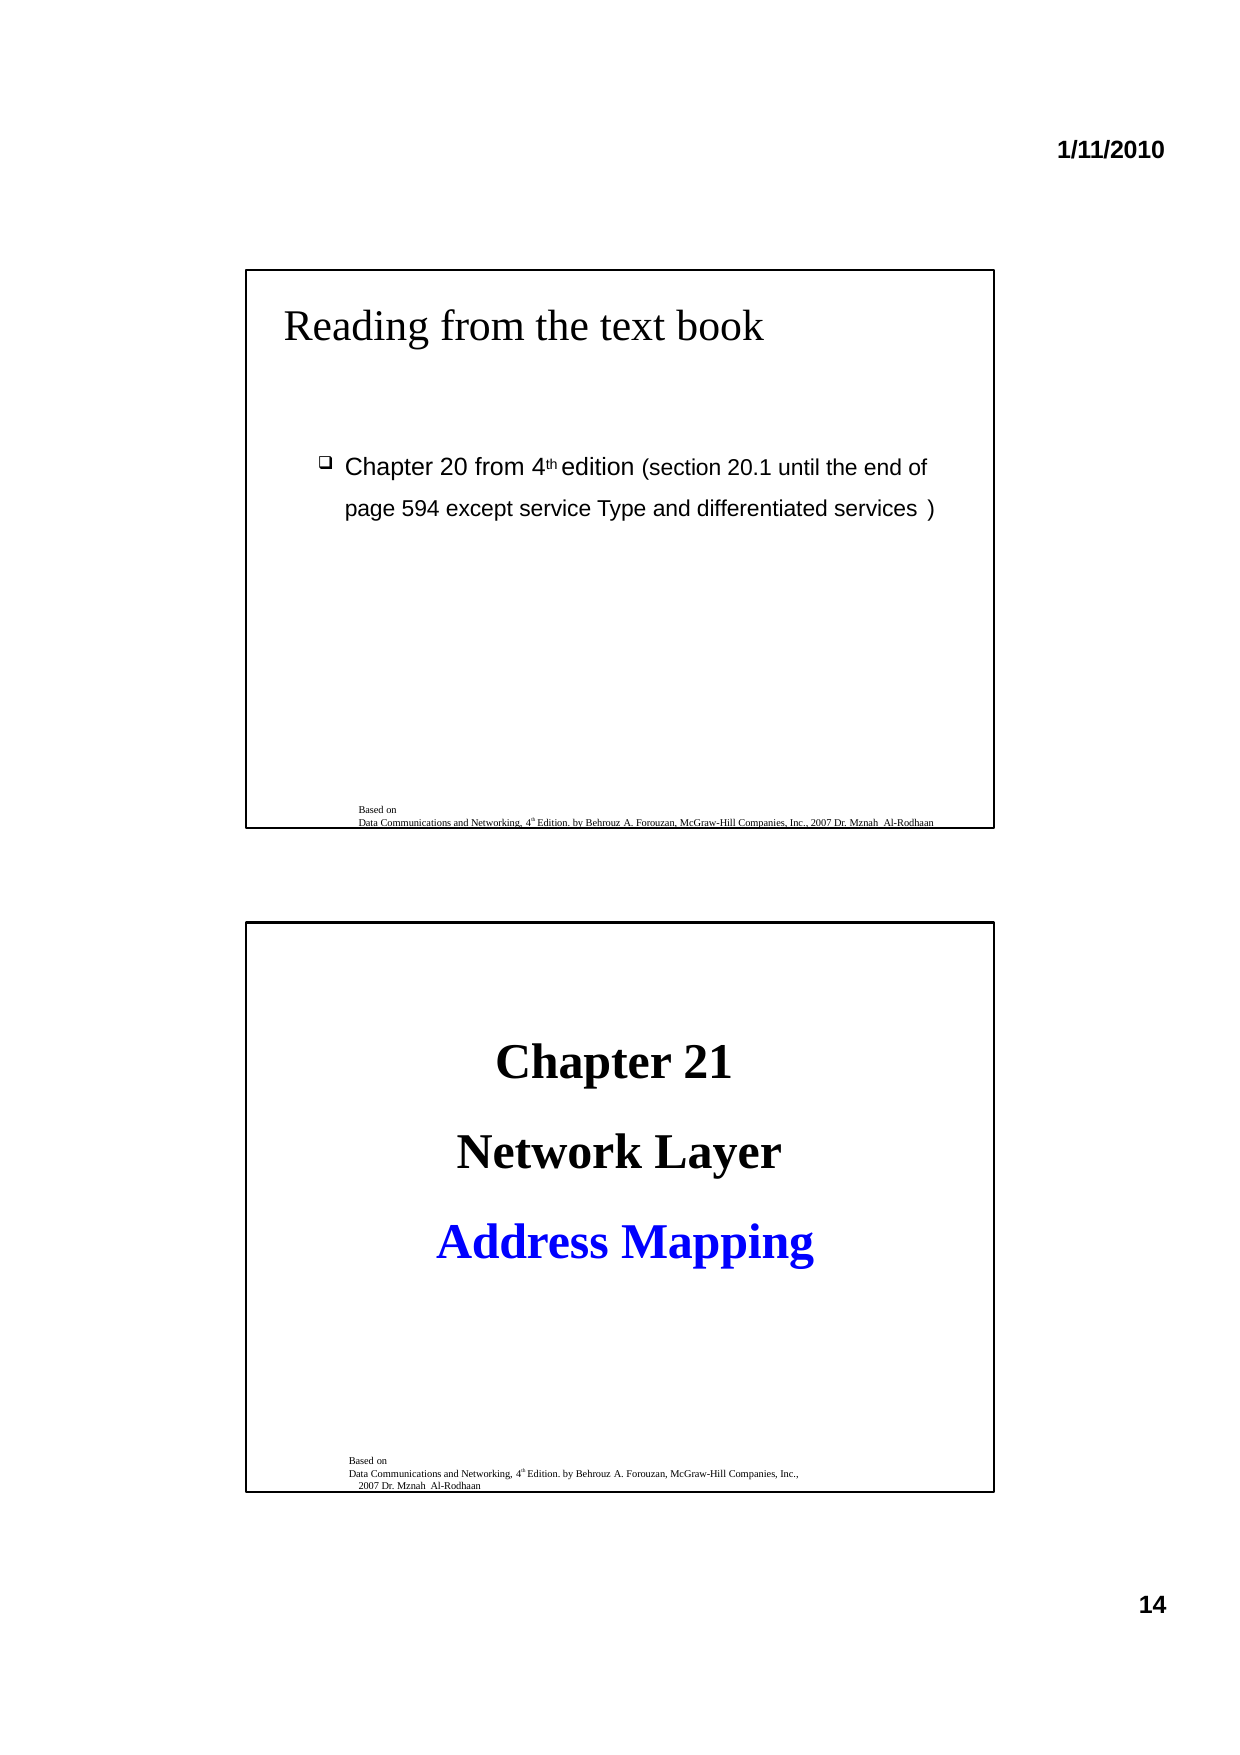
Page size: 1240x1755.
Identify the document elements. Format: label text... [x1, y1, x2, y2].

slide_number 14 [1134, 1588, 1171, 1755]
text_box Chapter 21 Network Layer Address Mapping Based on Data Communications and Networking, 4th Edition. by Behrouz A. Forouzan, McGraw-Hill Companies, Inc., 2007 Dr. Mznah Al-Rodhaan [245, 922, 994, 1492]
text_box 1/11/2010 [1054, 131, 1169, 164]
text_box Reading from the text book Chapter 20 from 4th edition (section 20.1 until the end of page 594 except service Type and differentiated services ) Based on Data Communications and Networking, 4th Edition. by Behrouz A. Forouzan, McGraw-Hill Companies, Inc., 2007 Dr. Mznah Al-Rodhaan [245, 270, 994, 828]
